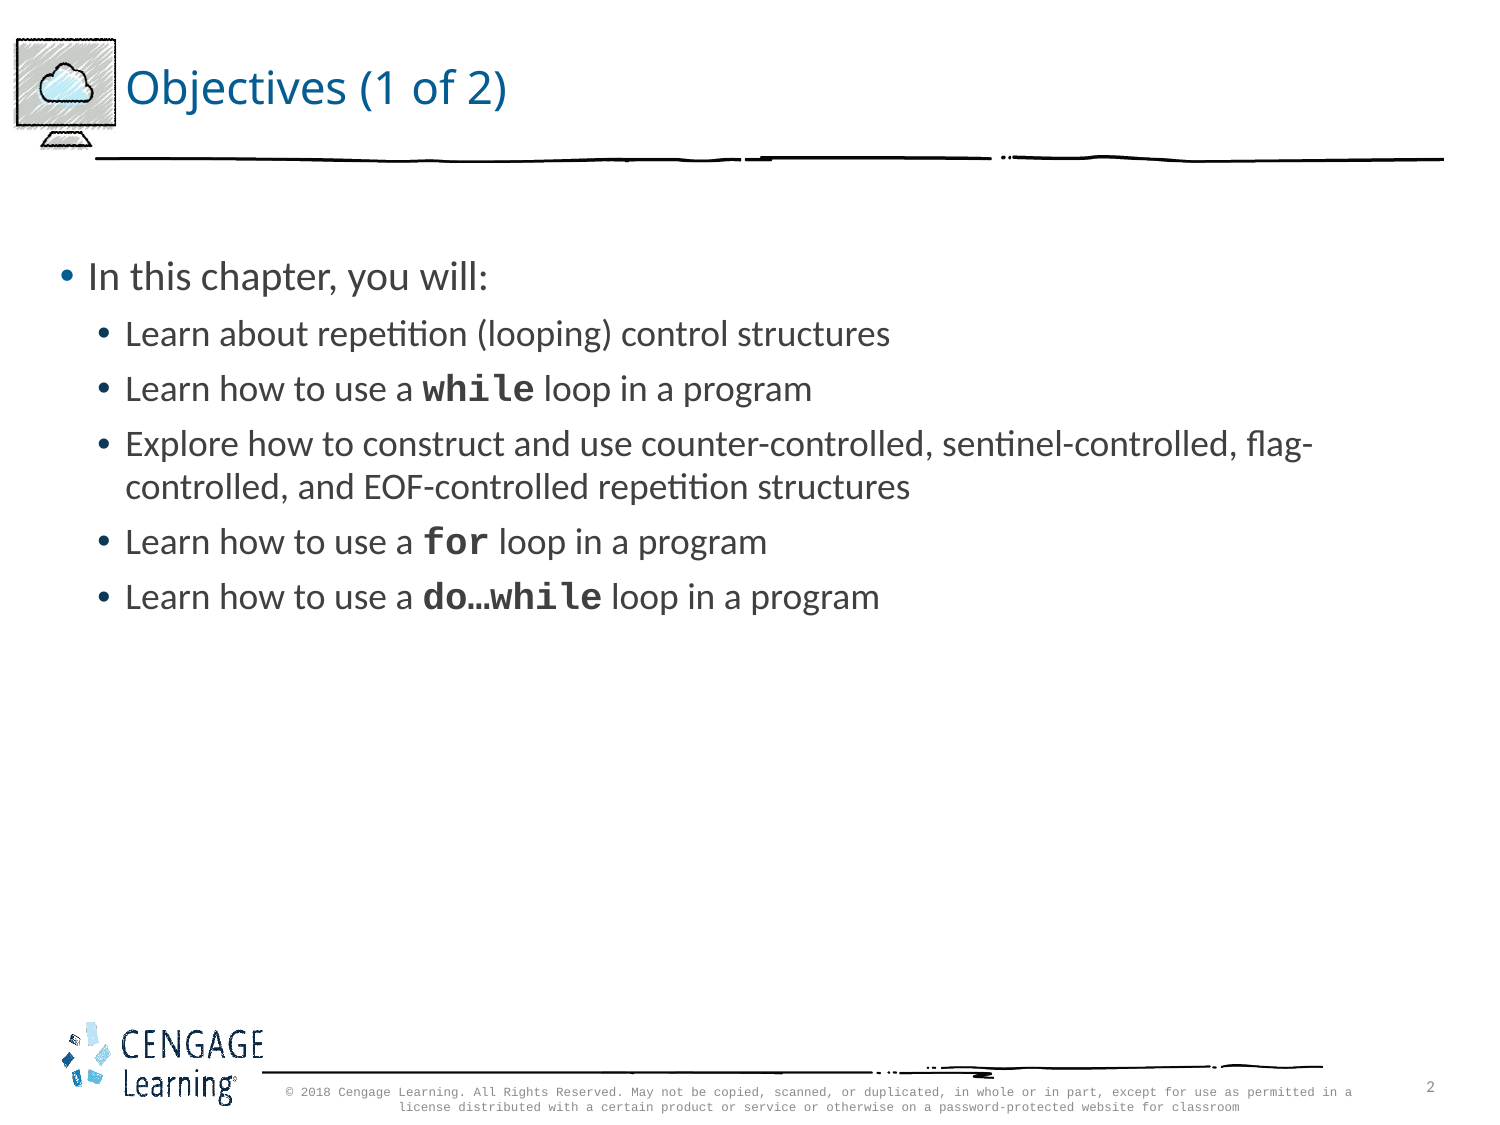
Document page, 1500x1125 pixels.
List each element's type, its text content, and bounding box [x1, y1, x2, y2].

picture [13, 36, 117, 151]
picture [62, 1022, 1323, 1106]
list In this chapter, you will: Learn about repetition (looping) control structures Learn how to use a while loop in a program Explore how to construct and use counter-controlled, sentinel-controlled, flag-controlled, and EOF-controlled repetition structures Learn how to use a for loop in a program Learn how to use a do…while loop in a program [59, 252, 1441, 485]
footer © 2018 Cengage Learning. All Rights Reserved. May not be copied, scanned, or duplicated, in whole or in part, except for use as permitted in a license distributed with a certain product or service or otherwise on a password-protected website for classroom [262, 1079, 1375, 1120]
title Objectives (1 of 2) [125, 66, 1442, 116]
picture [95, 155, 1444, 163]
